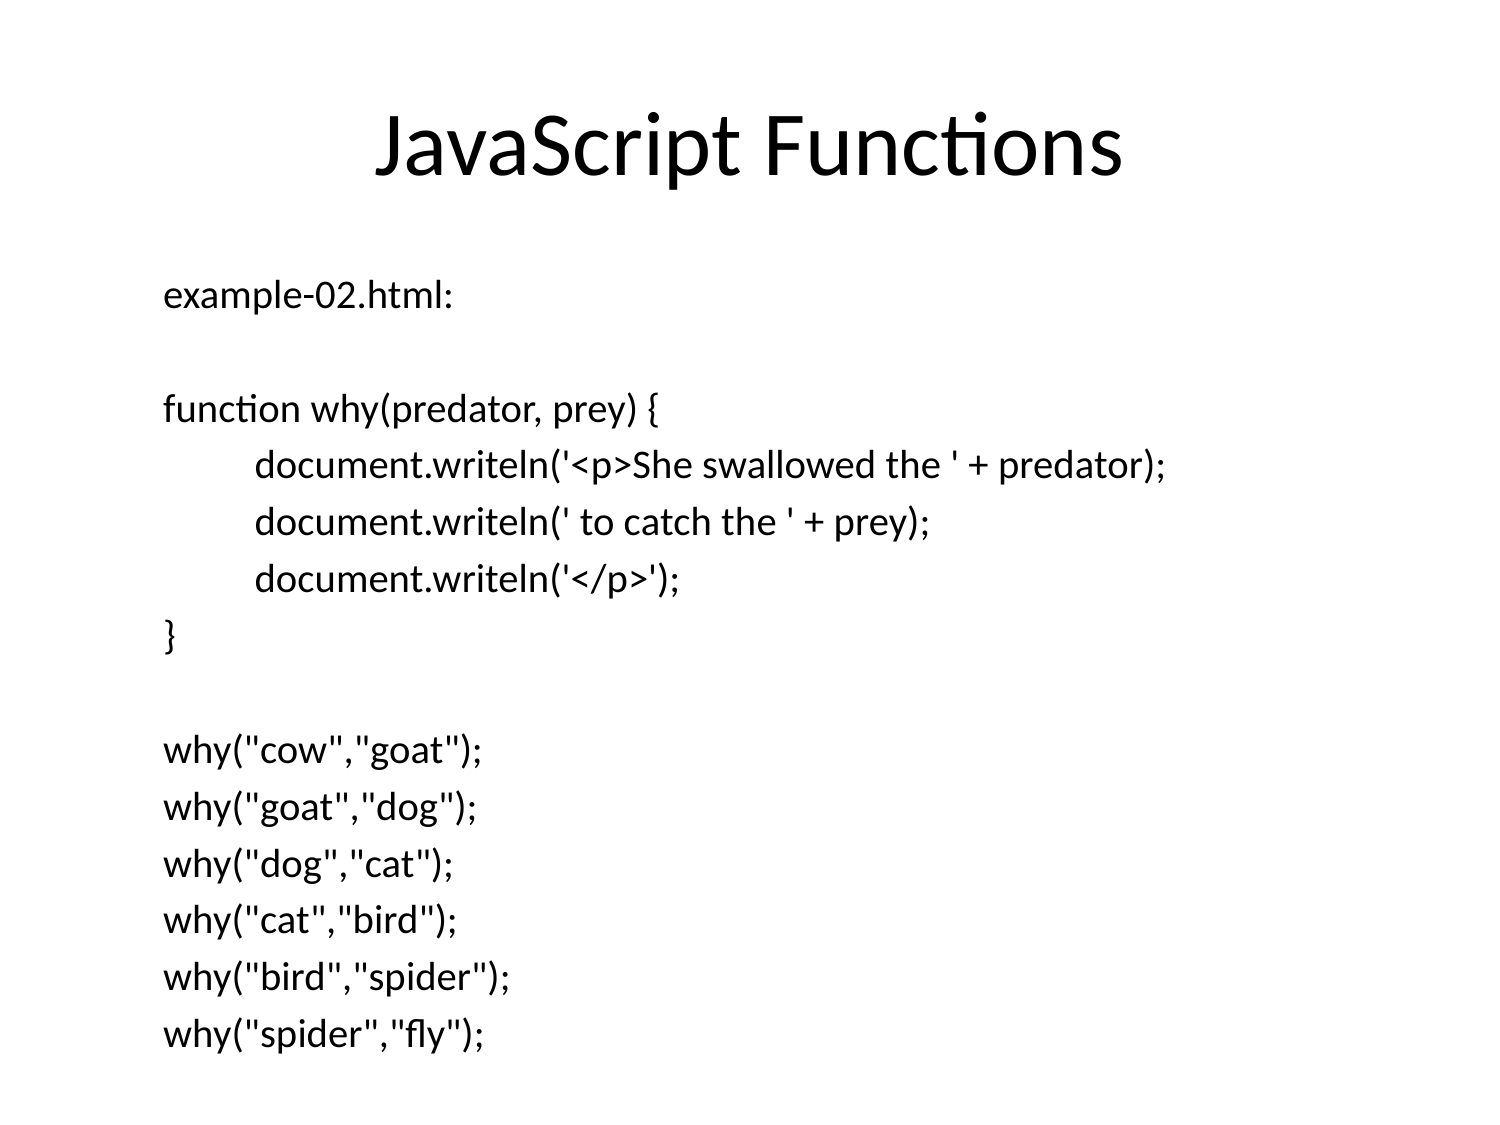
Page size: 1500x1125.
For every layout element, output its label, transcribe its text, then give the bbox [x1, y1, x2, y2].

list example-02.html: function why(predator, prey) { document.writeln('<p>She swallowed the ' + predator); document.writeln(' to catch the ' + prey); document.writeln('</p>'); } why("cow","goat"); why("goat","dog"); why("dog","cat"); why("cat","bird"); why("bird","spider"); why("spider","fly"); [148, 260, 1403, 1068]
title JavaScript Functions [75, 45, 1425, 233]
